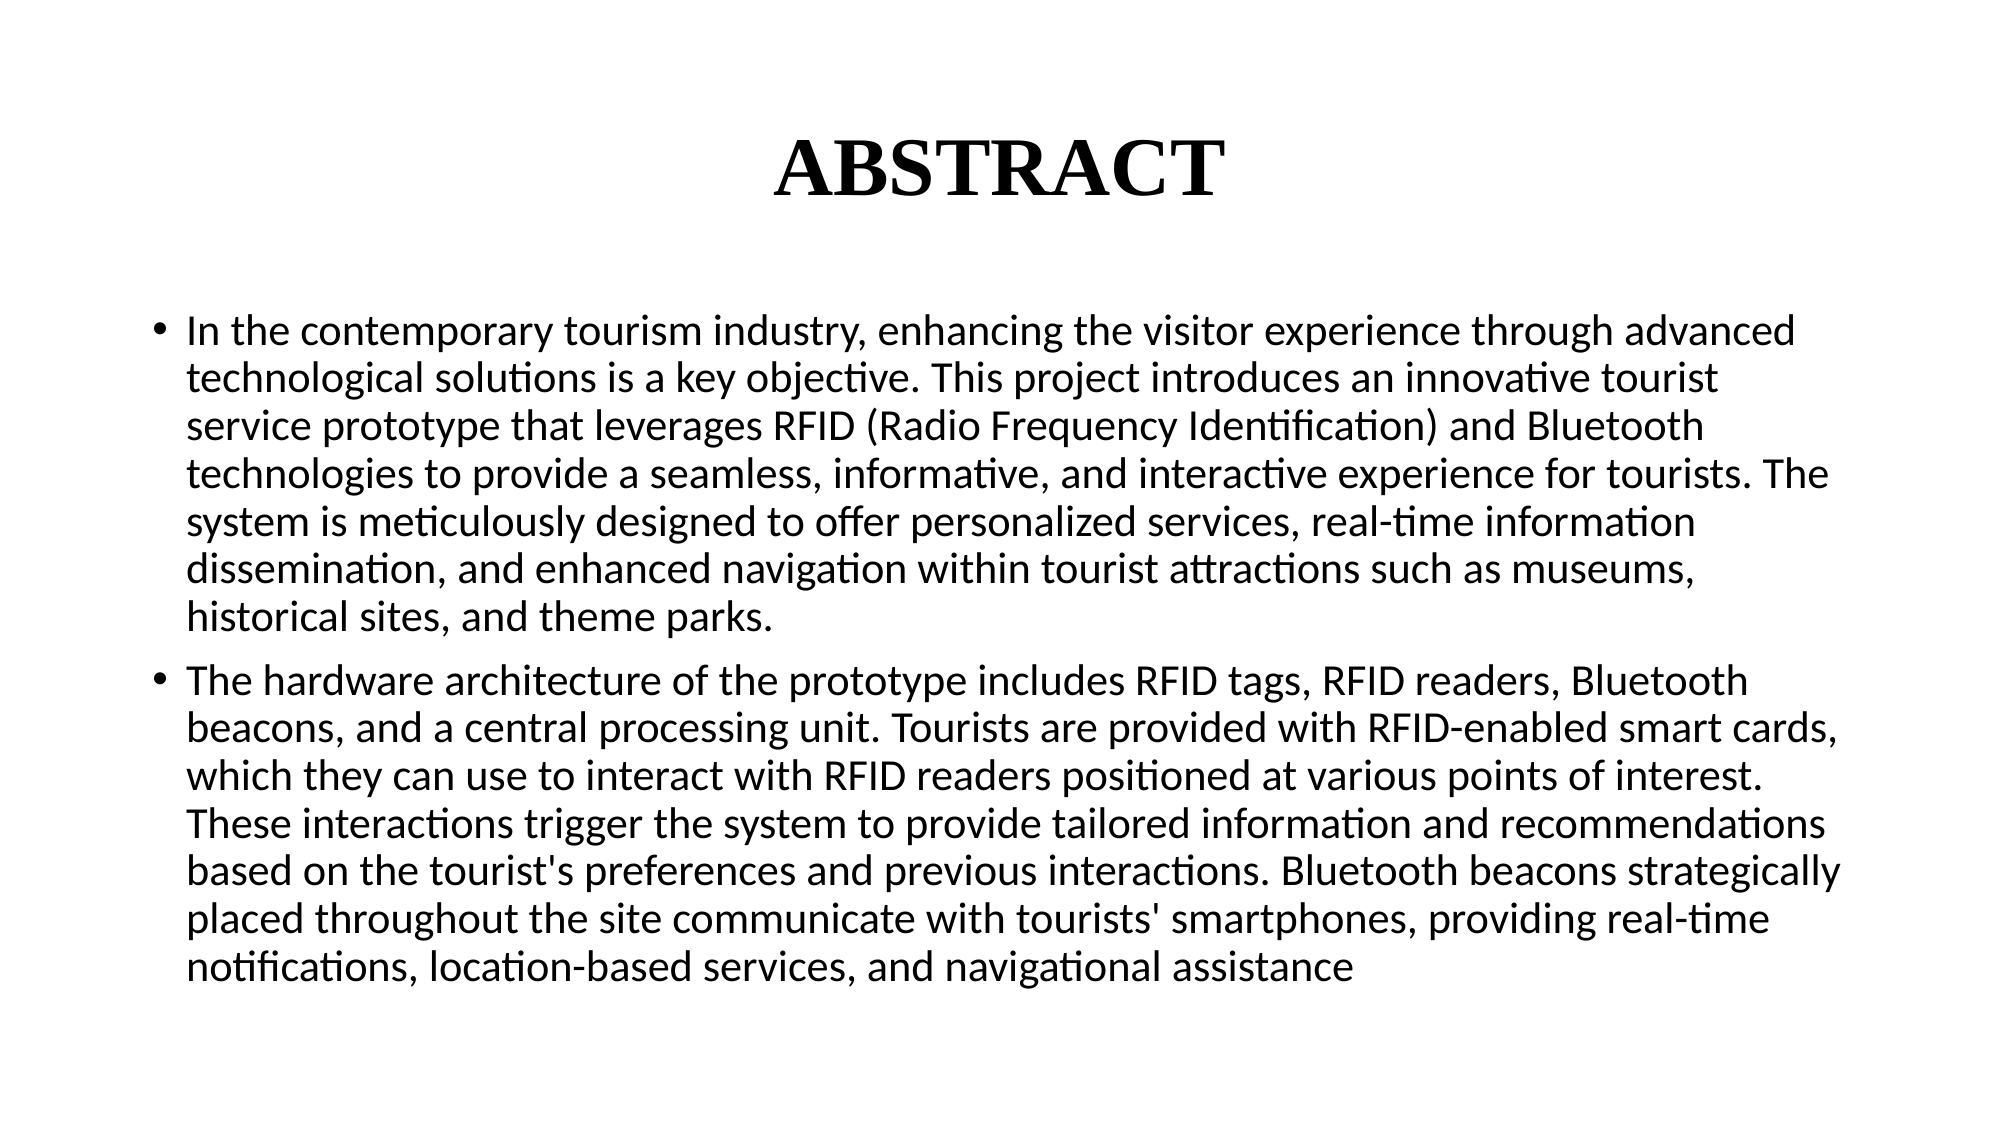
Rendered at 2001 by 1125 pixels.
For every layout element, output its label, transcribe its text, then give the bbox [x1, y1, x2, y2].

list In the contemporary tourism industry, enhancing the visitor experience through advanced technological solutions is a key objective. This project introduces an innovative tourist service prototype that leverages RFID (Radio Frequency Identification) and Bluetooth technologies to provide a seamless, informative, and interactive experience for tourists. The system is meticulously designed to offer personalized services, real-time information dissemination, and enhanced navigation within tourist attractions such as museums, historical sites, and theme parks. The hardware architecture of the prototype includes RFID tags, RFID readers, Bluetooth beacons, and a central processing unit. Tourists are provided with RFID-enabled smart cards, which they can use to interact with RFID readers positioned at various points of interest. These interactions trigger the system to provide tailored information and recommendations based on the tourist's preferences and previous interactions. Bluetooth beacons strategically placed throughout the site communicate with tourists' smartphones, providing real-time notifications, location-based services, and navigational assistance [137, 299, 1863, 1014]
title ABSTRACT [137, 59, 1863, 278]
